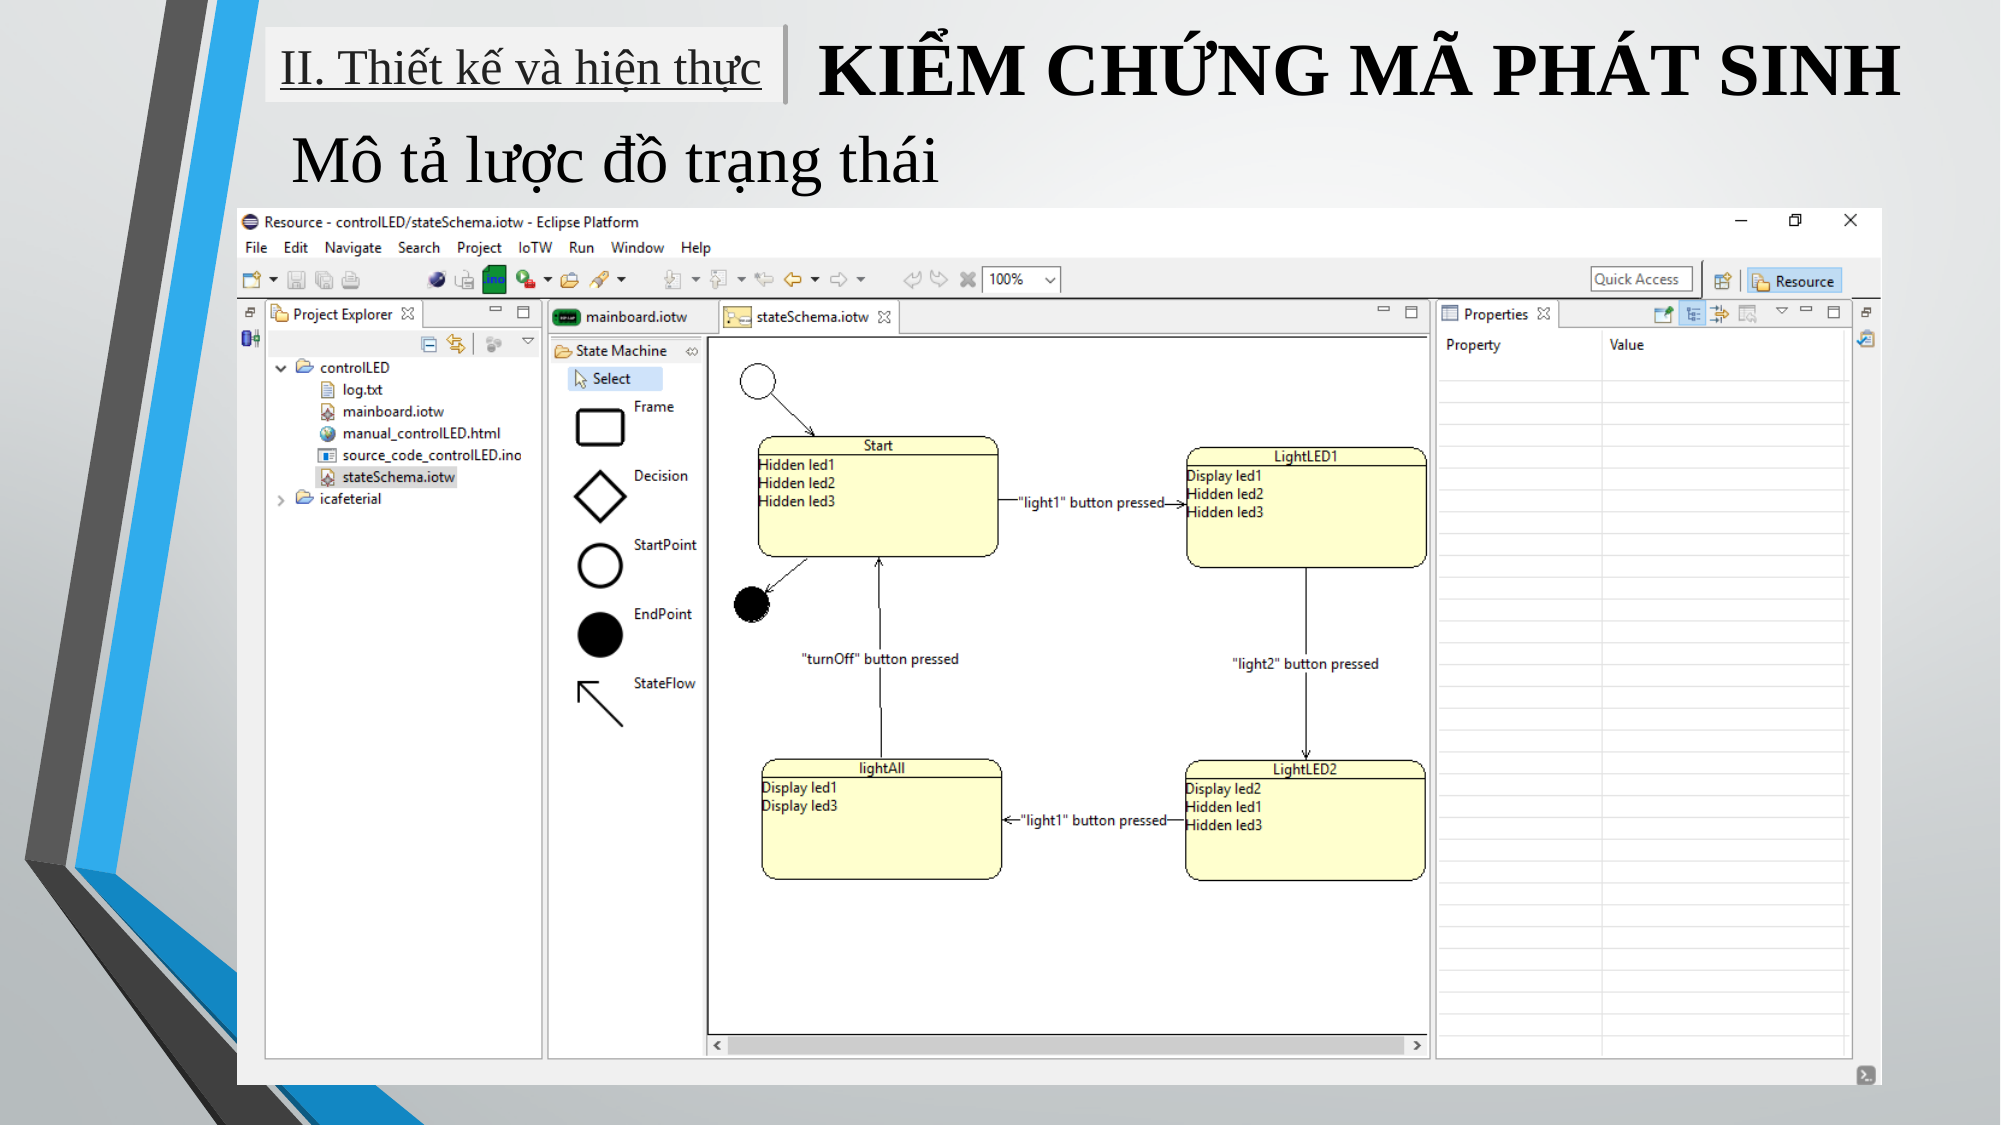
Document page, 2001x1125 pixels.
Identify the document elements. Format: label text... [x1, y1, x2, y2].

picture [237, 208, 1883, 1085]
text_box Mô tả lược đồ trạng thái [291, 115, 942, 196]
text_box KIỂM CHỨNG MÃ PHÁT SINH [818, 20, 1923, 111]
text_box II. Thiết kế và hiện thực [265, 27, 783, 102]
